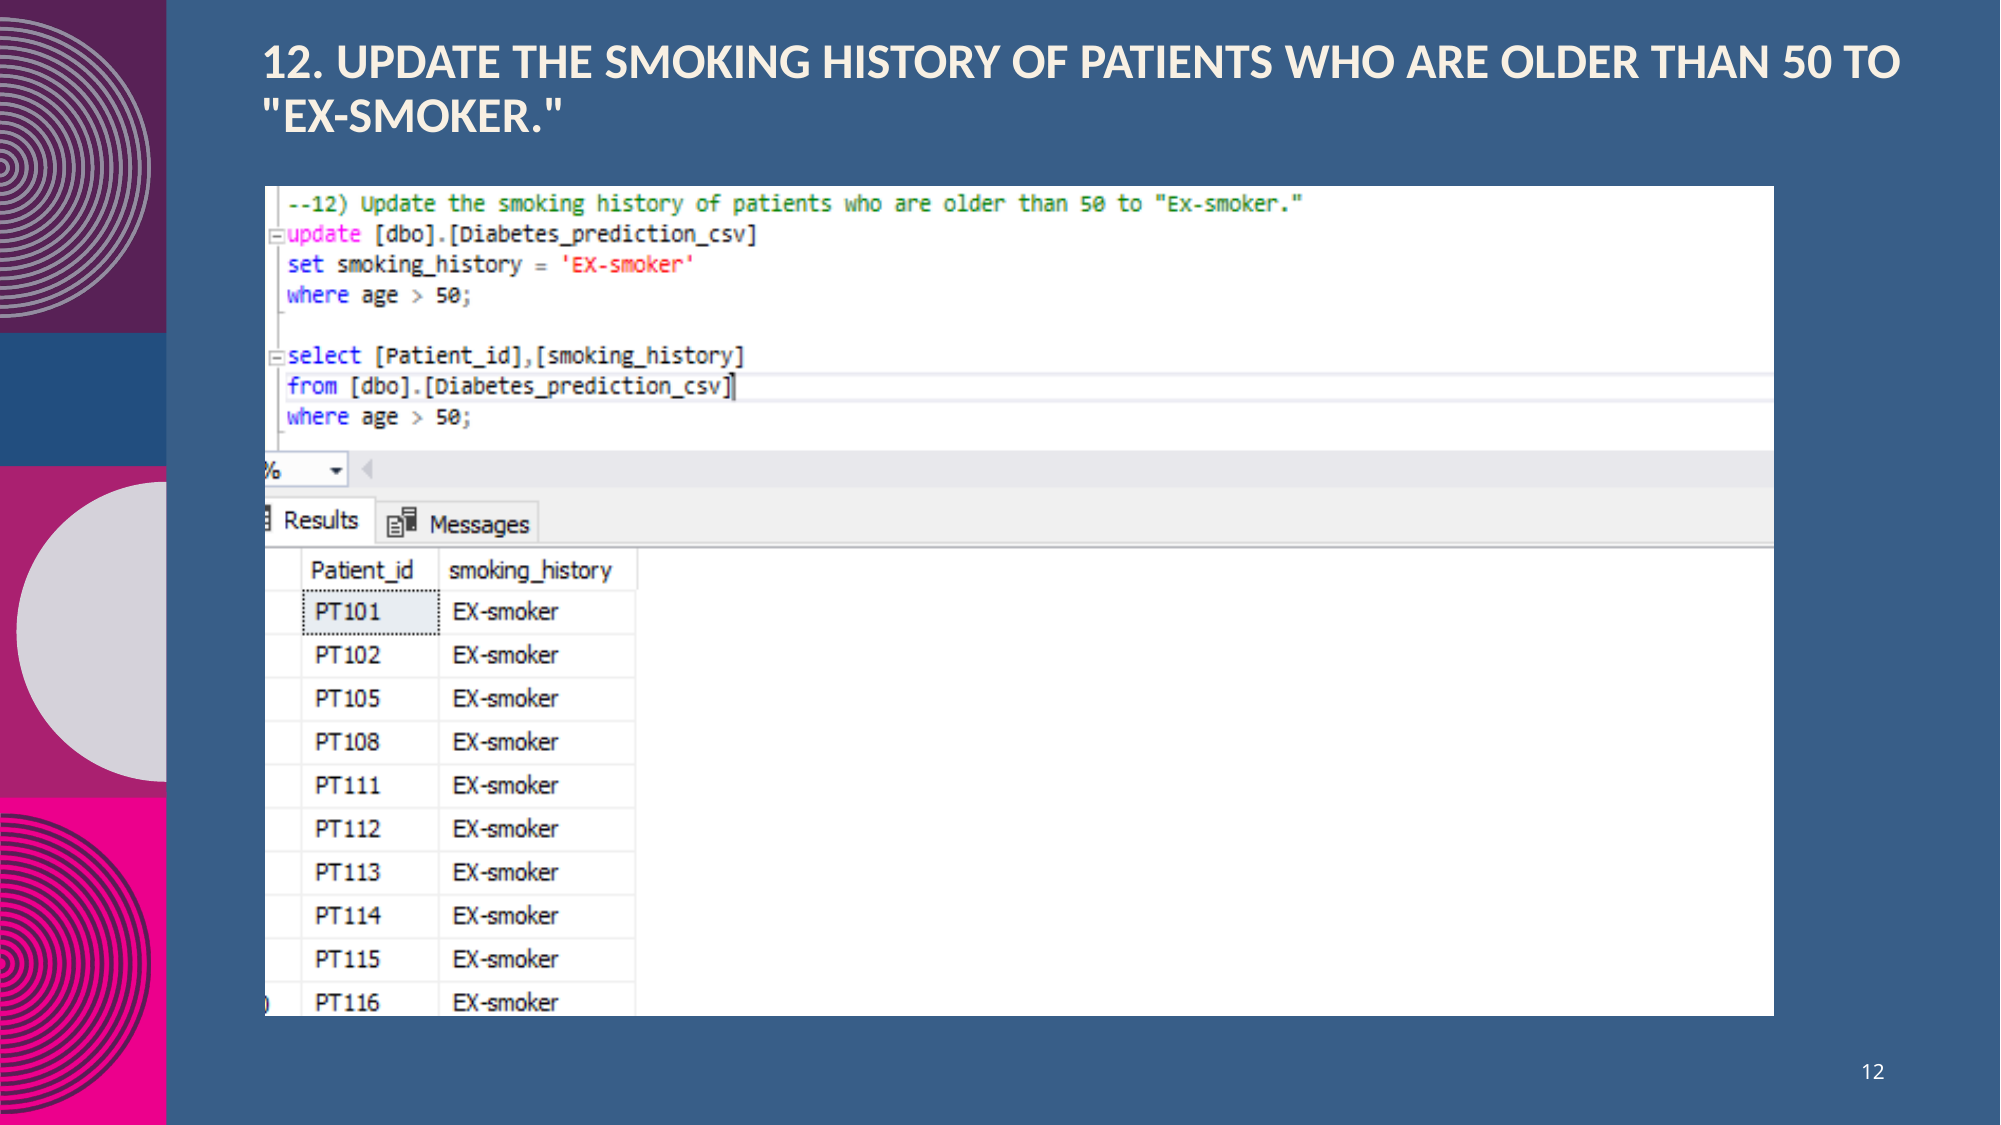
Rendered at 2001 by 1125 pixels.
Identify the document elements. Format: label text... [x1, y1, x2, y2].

picture [265, 186, 1774, 1016]
title 12. Update the smoking history of patients who are older than 50 to "Ex-smoker." [245, 27, 1917, 209]
picture [1, 814, 151, 1114]
slide_number 12 [1824, 1042, 1900, 1103]
picture [1, 18, 151, 318]
